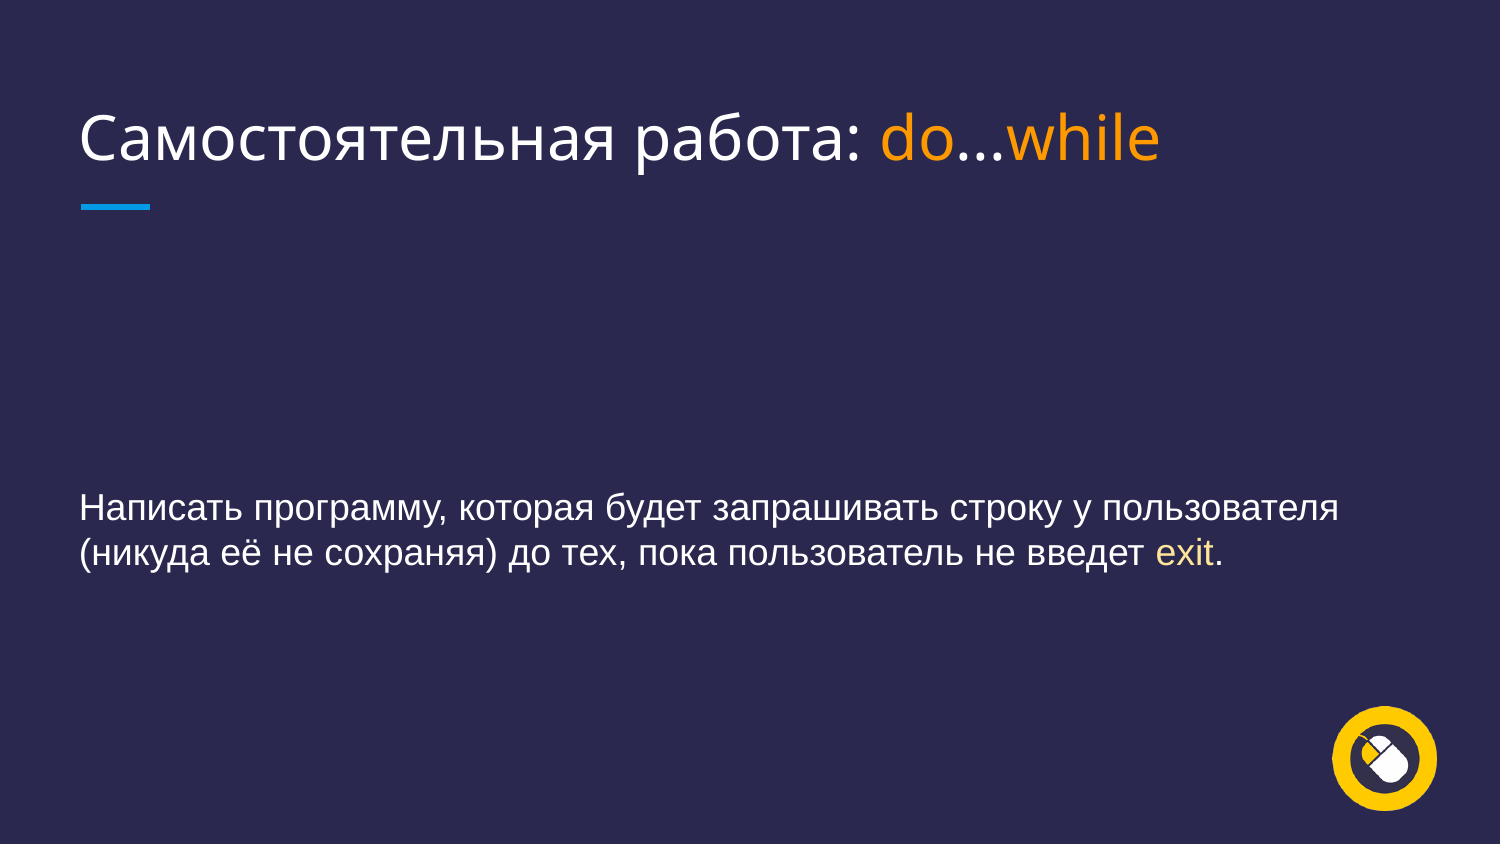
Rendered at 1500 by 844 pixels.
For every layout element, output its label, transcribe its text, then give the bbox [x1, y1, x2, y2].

title Самостоятельная работа: do...while [63, 75, 1437, 188]
list Написать программу, которая будет запрашивать строку у пользователя (никуда её не сохраняя) до тех, пока пользователь не введет exit. [63, 212, 1437, 844]
picture [1332, 706, 1437, 811]
